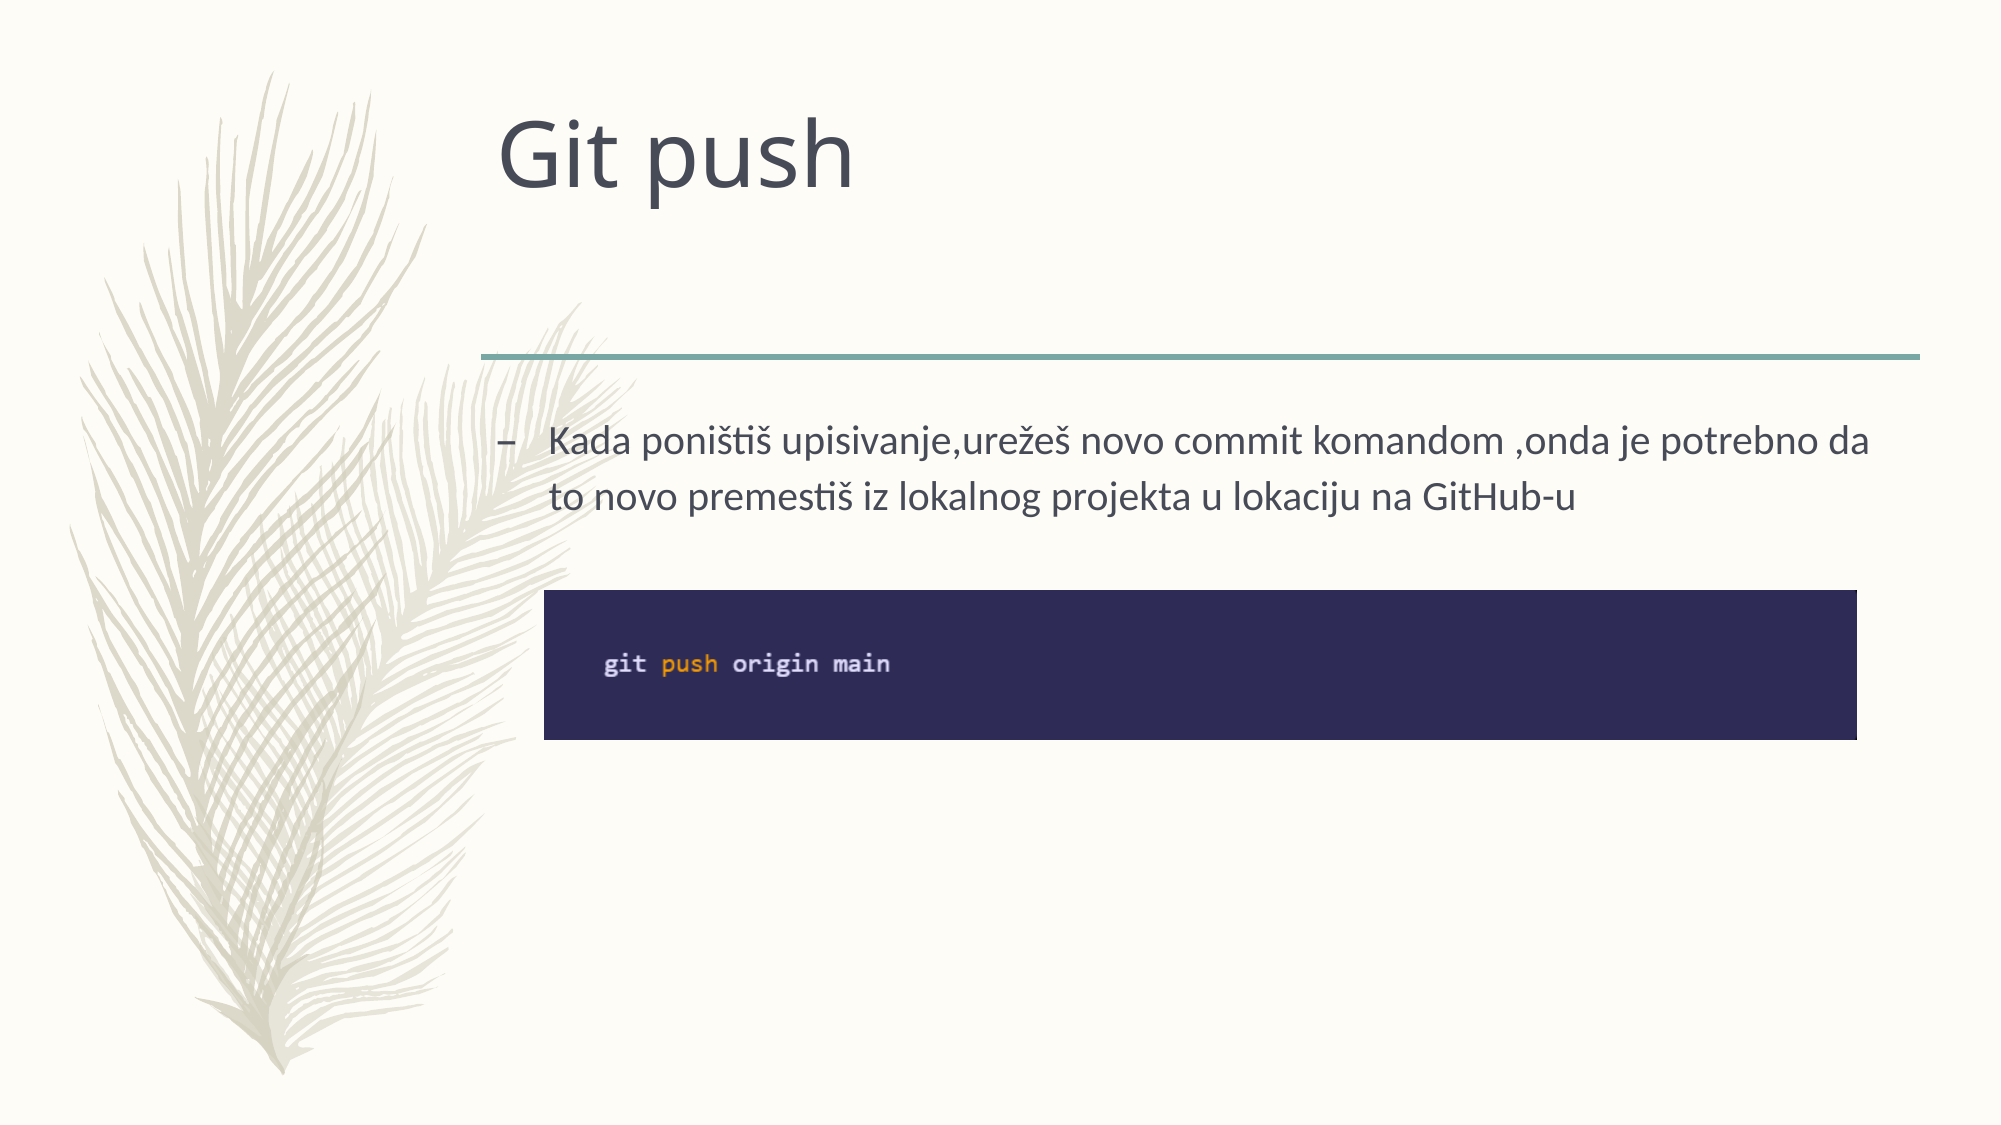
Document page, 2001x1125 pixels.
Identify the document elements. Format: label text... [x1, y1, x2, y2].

list Kada poništiš upisivanje,urežeš novo commit komandom ,onda je potrebno da to novo premestiš iz lokalnog projekta u lokaciju na GitHub-u [481, 399, 1920, 999]
title Git push [481, 93, 1920, 350]
picture [544, 590, 1857, 740]
